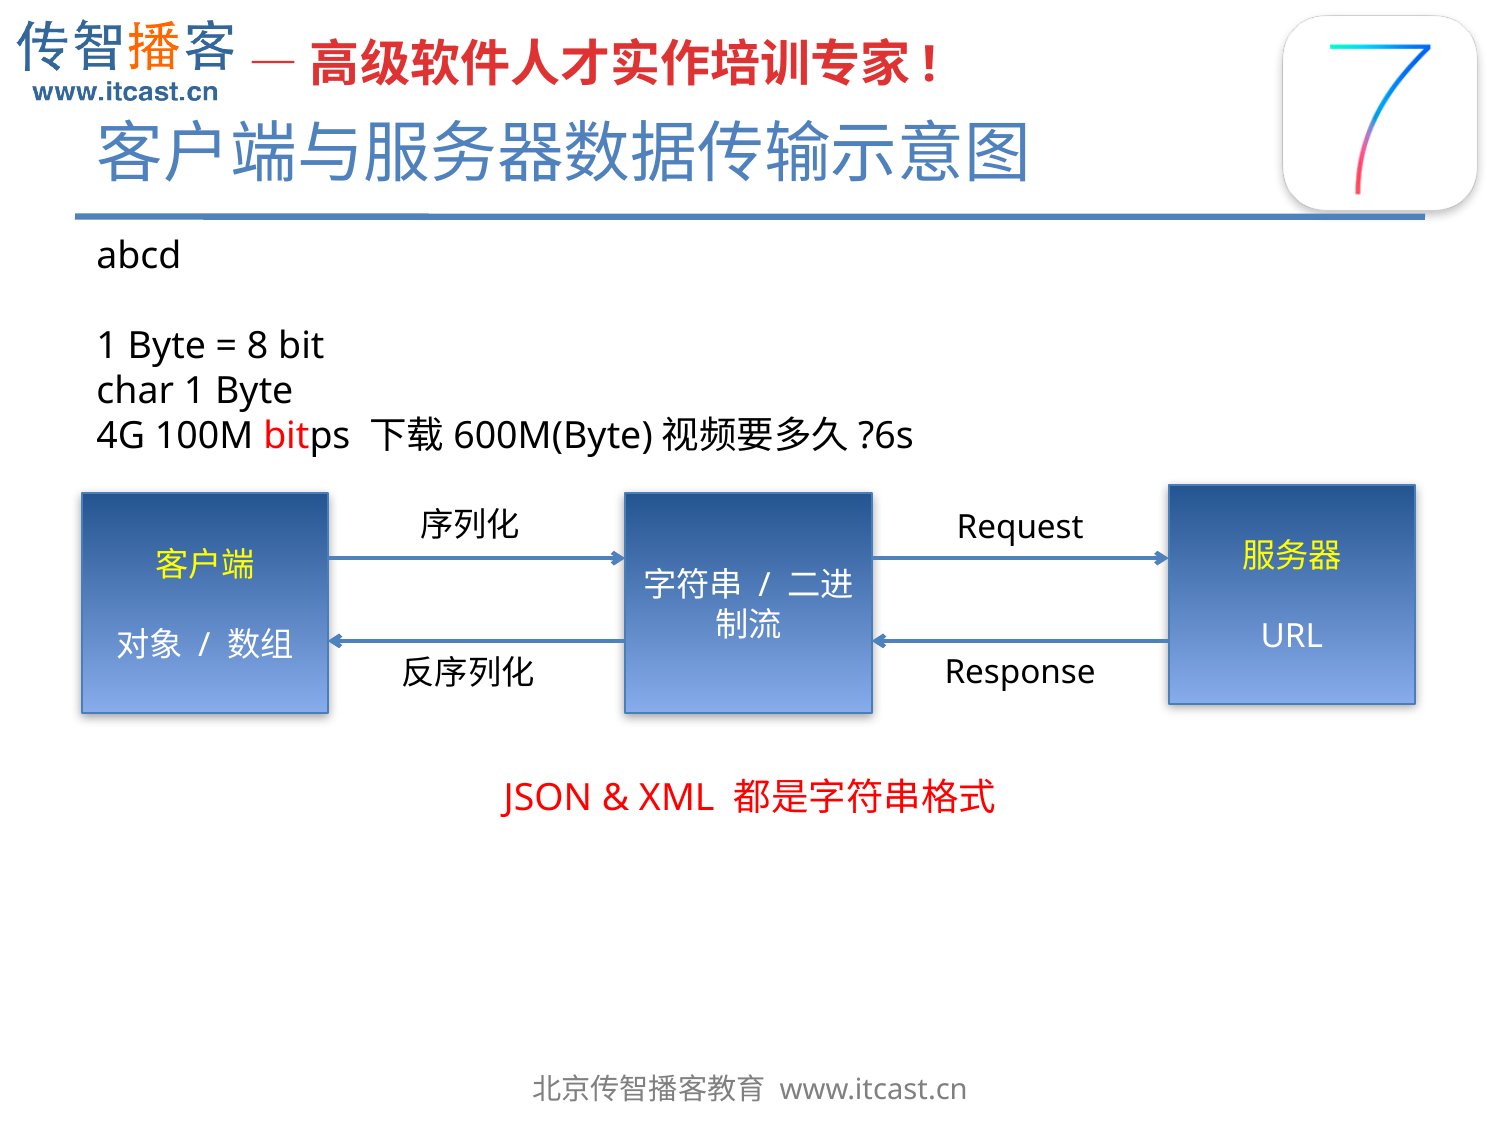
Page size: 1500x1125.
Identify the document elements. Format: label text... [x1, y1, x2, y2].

picture [16, 19, 234, 101]
text_box JSON & XML 都是字符串格式 [488, 766, 1011, 826]
text_box abcd 1 Byte = 8 bit char 1 Byte 4G 100M bitps 下载600M(Byte)视频要多久?6s [81, 224, 1416, 464]
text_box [81, 484, 1416, 714]
title 客户端与服务器数据传输示意图 [81, 102, 1416, 224]
picture [1163, 0, 1500, 263]
